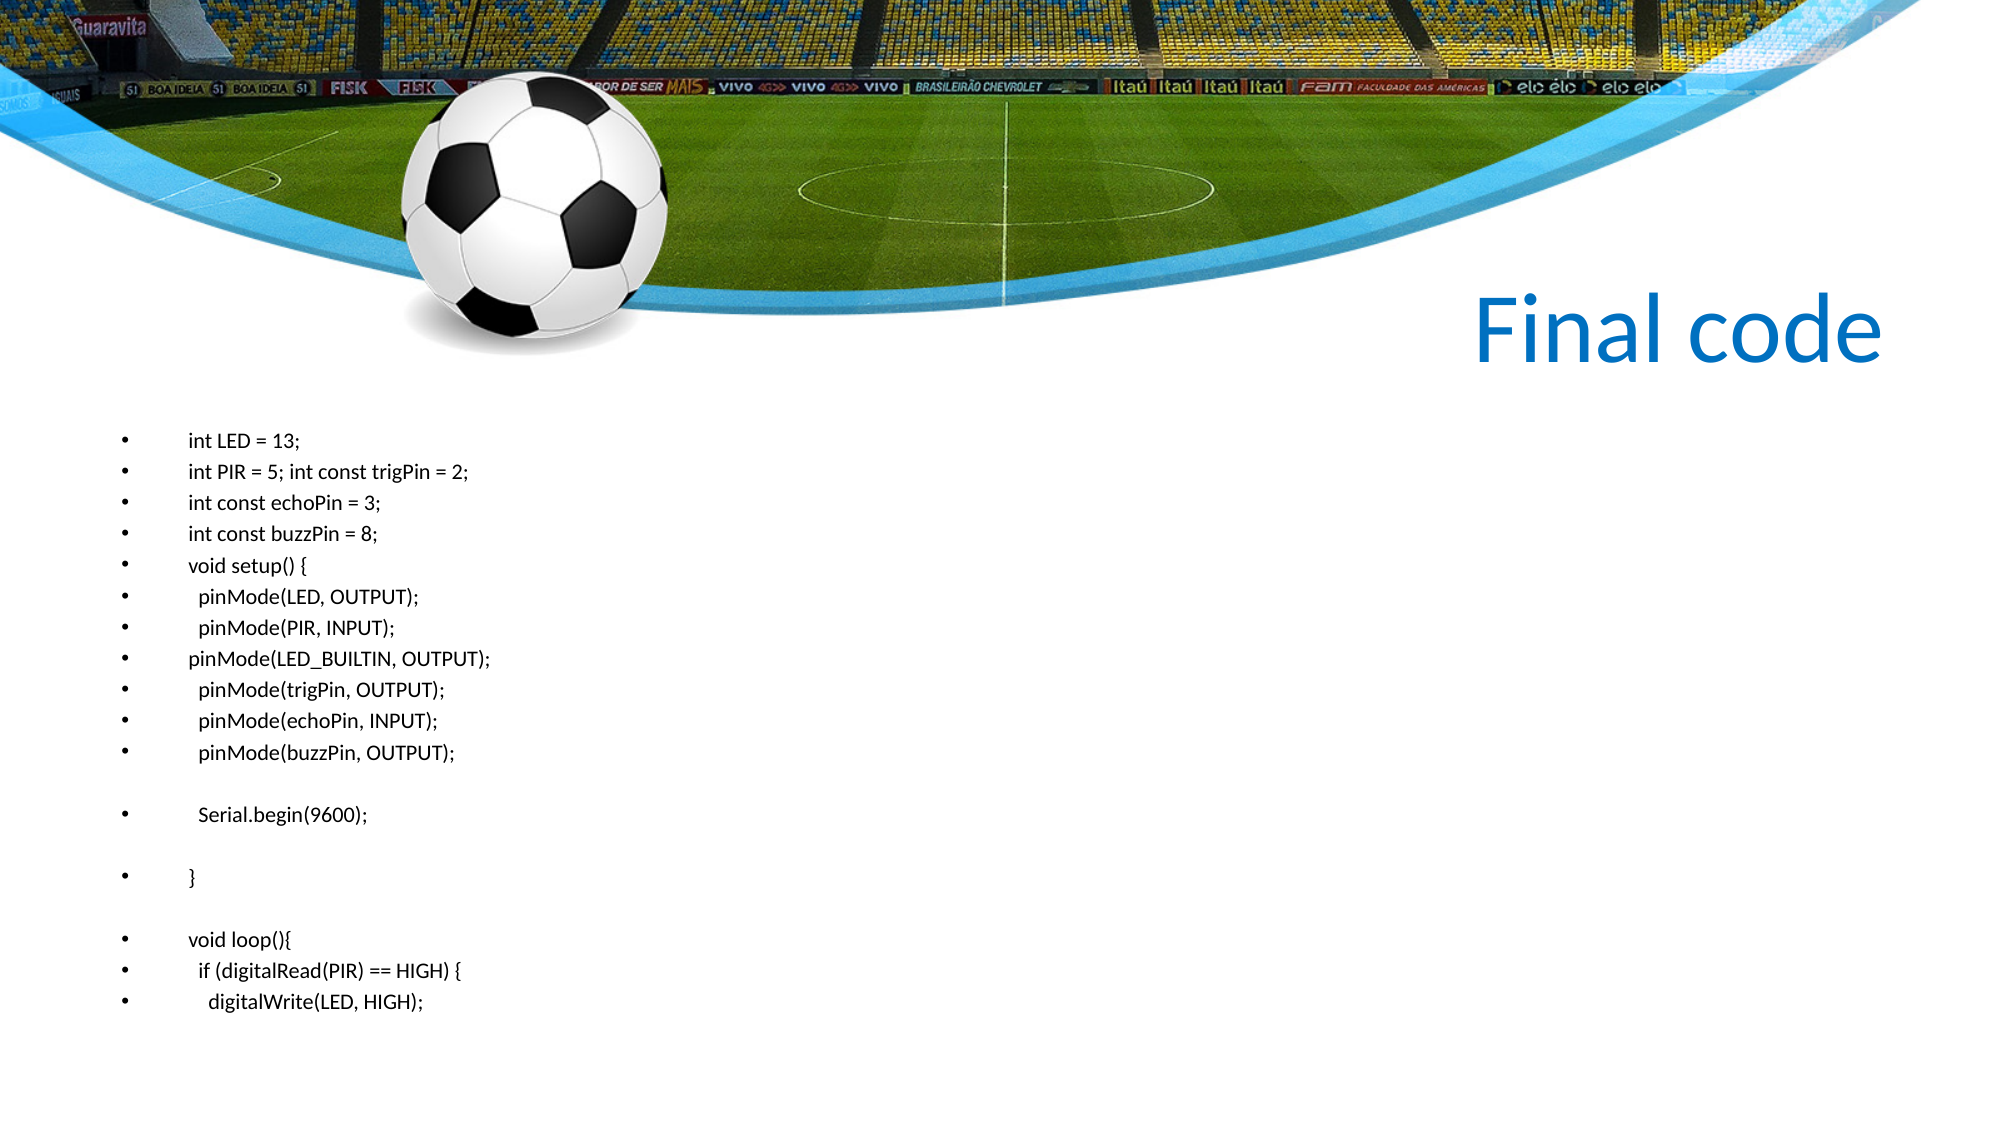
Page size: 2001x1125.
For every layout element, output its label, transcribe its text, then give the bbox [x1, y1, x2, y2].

picture [0, 0, 2001, 1125]
title Final code [98, 239, 1905, 407]
list int LED = 13; int PIR = 5; int const trigPin = 2; int const echoPin = 3; int const buzzPin = 8; void setup() { pinMode(LED, OUTPUT); pinMode(PIR, INPUT); pinMode(LED_BUILTIN, OUTPUT); pinMode(trigPin, OUTPUT); pinMode(echoPin, INPUT); pinMode(buzzPin, OUTPUT); Serial.begin(9600); } void loop(){ if (digitalRead(PIR) == HIGH) { digitalWrite(LED, HIGH); [101, 416, 1905, 1046]
